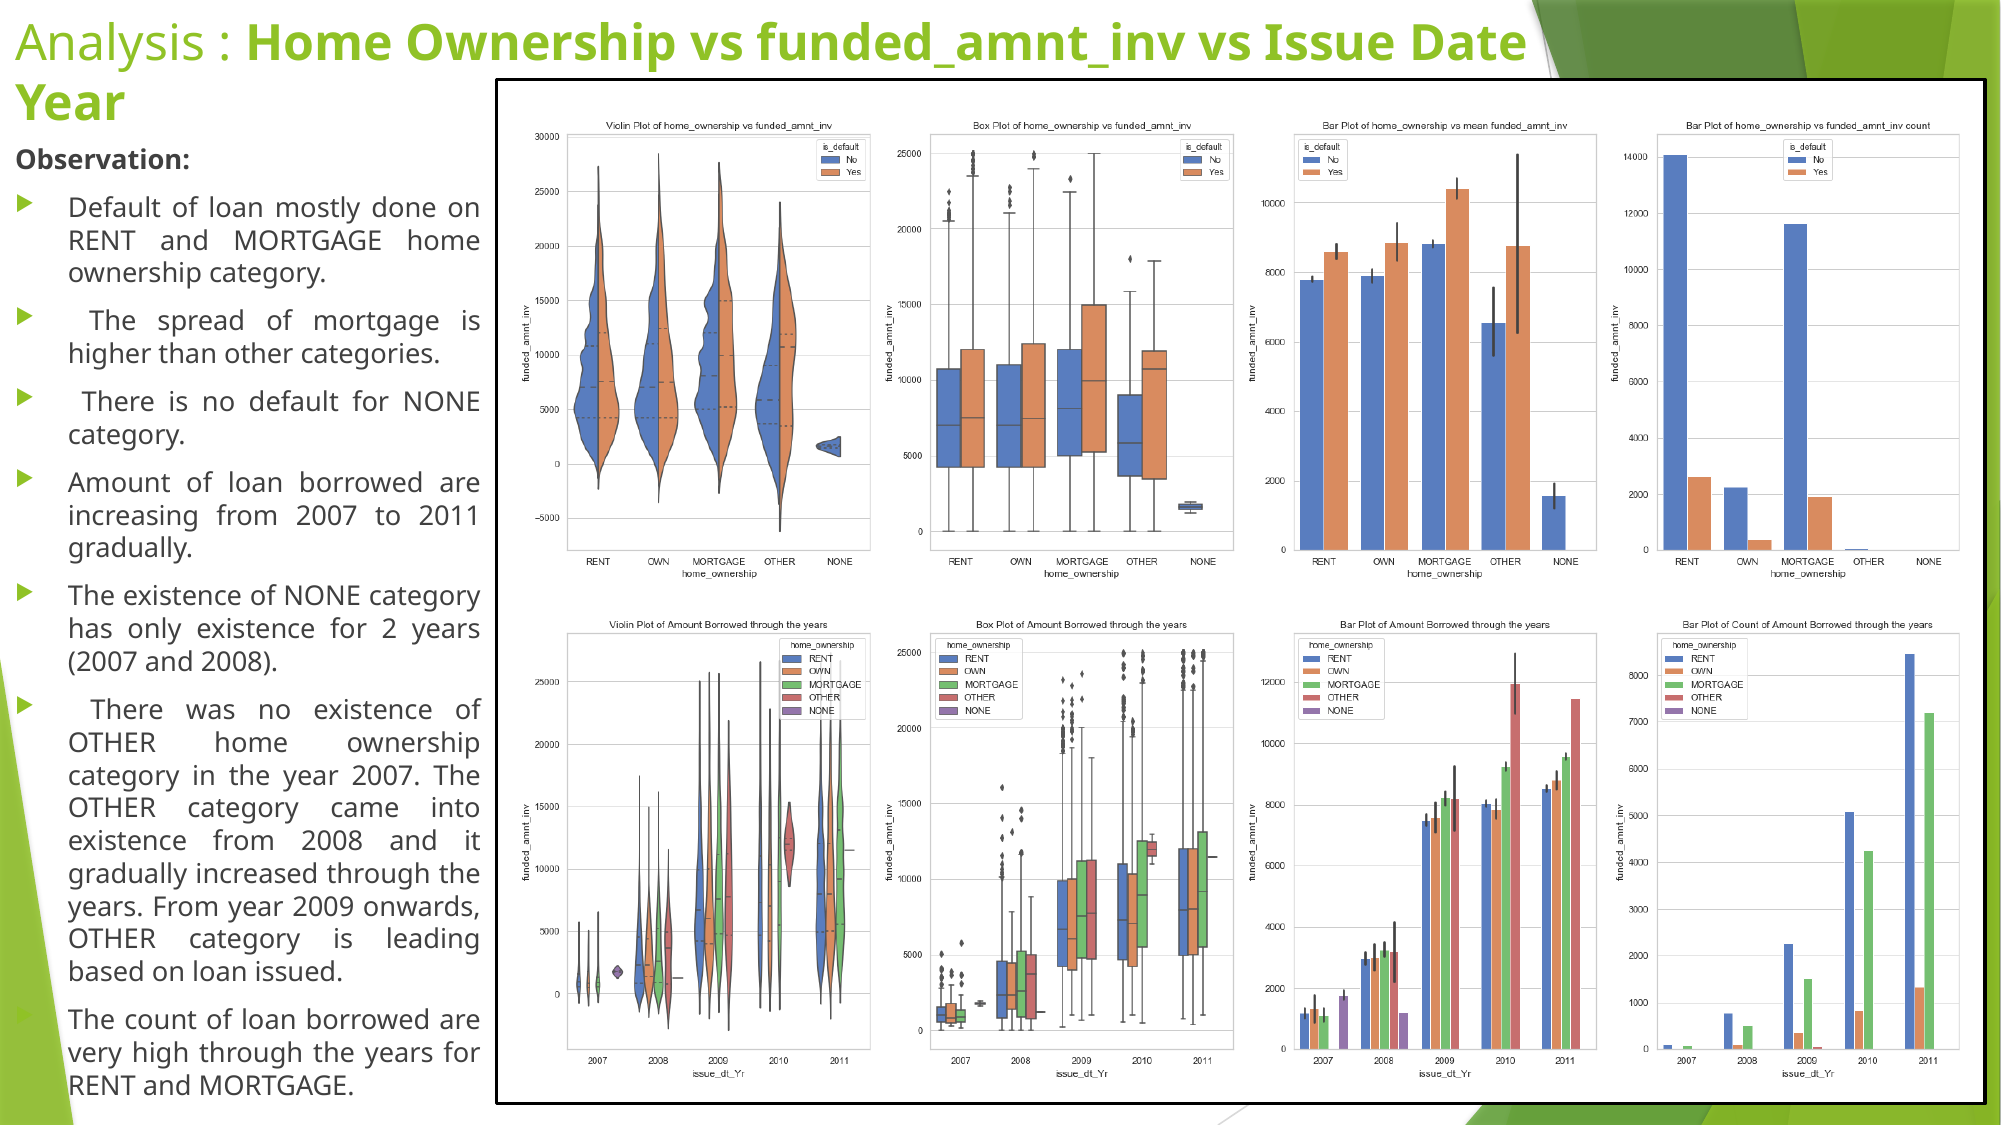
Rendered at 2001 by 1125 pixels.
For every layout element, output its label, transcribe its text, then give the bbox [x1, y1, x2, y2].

list Observation: Default of loan mostly done on RENT and MORTGAGE home ownership category. The spread of mortgage is higher than other categories. There is no default for NONE category. Amount of loan borrowed are increasing from 2007 to 2011 gradually. The existence of NONE category has only existence for 2 years (2007 and 2008). There was no existence of OTHER home ownership category in the year 2007. The OTHER category came into existence from 2008 and it gradually increased through the years. From year 2009 onwards, OTHER category is leading based on loan issued. The count of loan borrowed are very high through the years for RENT and MORTGAGE. [0, 134, 497, 1122]
title Analysis : Home Ownership vs funded_amnt_inv vs Issue Date Year [0, 3, 1557, 117]
picture [516, 115, 1964, 1084]
text_box [495, 78, 1987, 1105]
